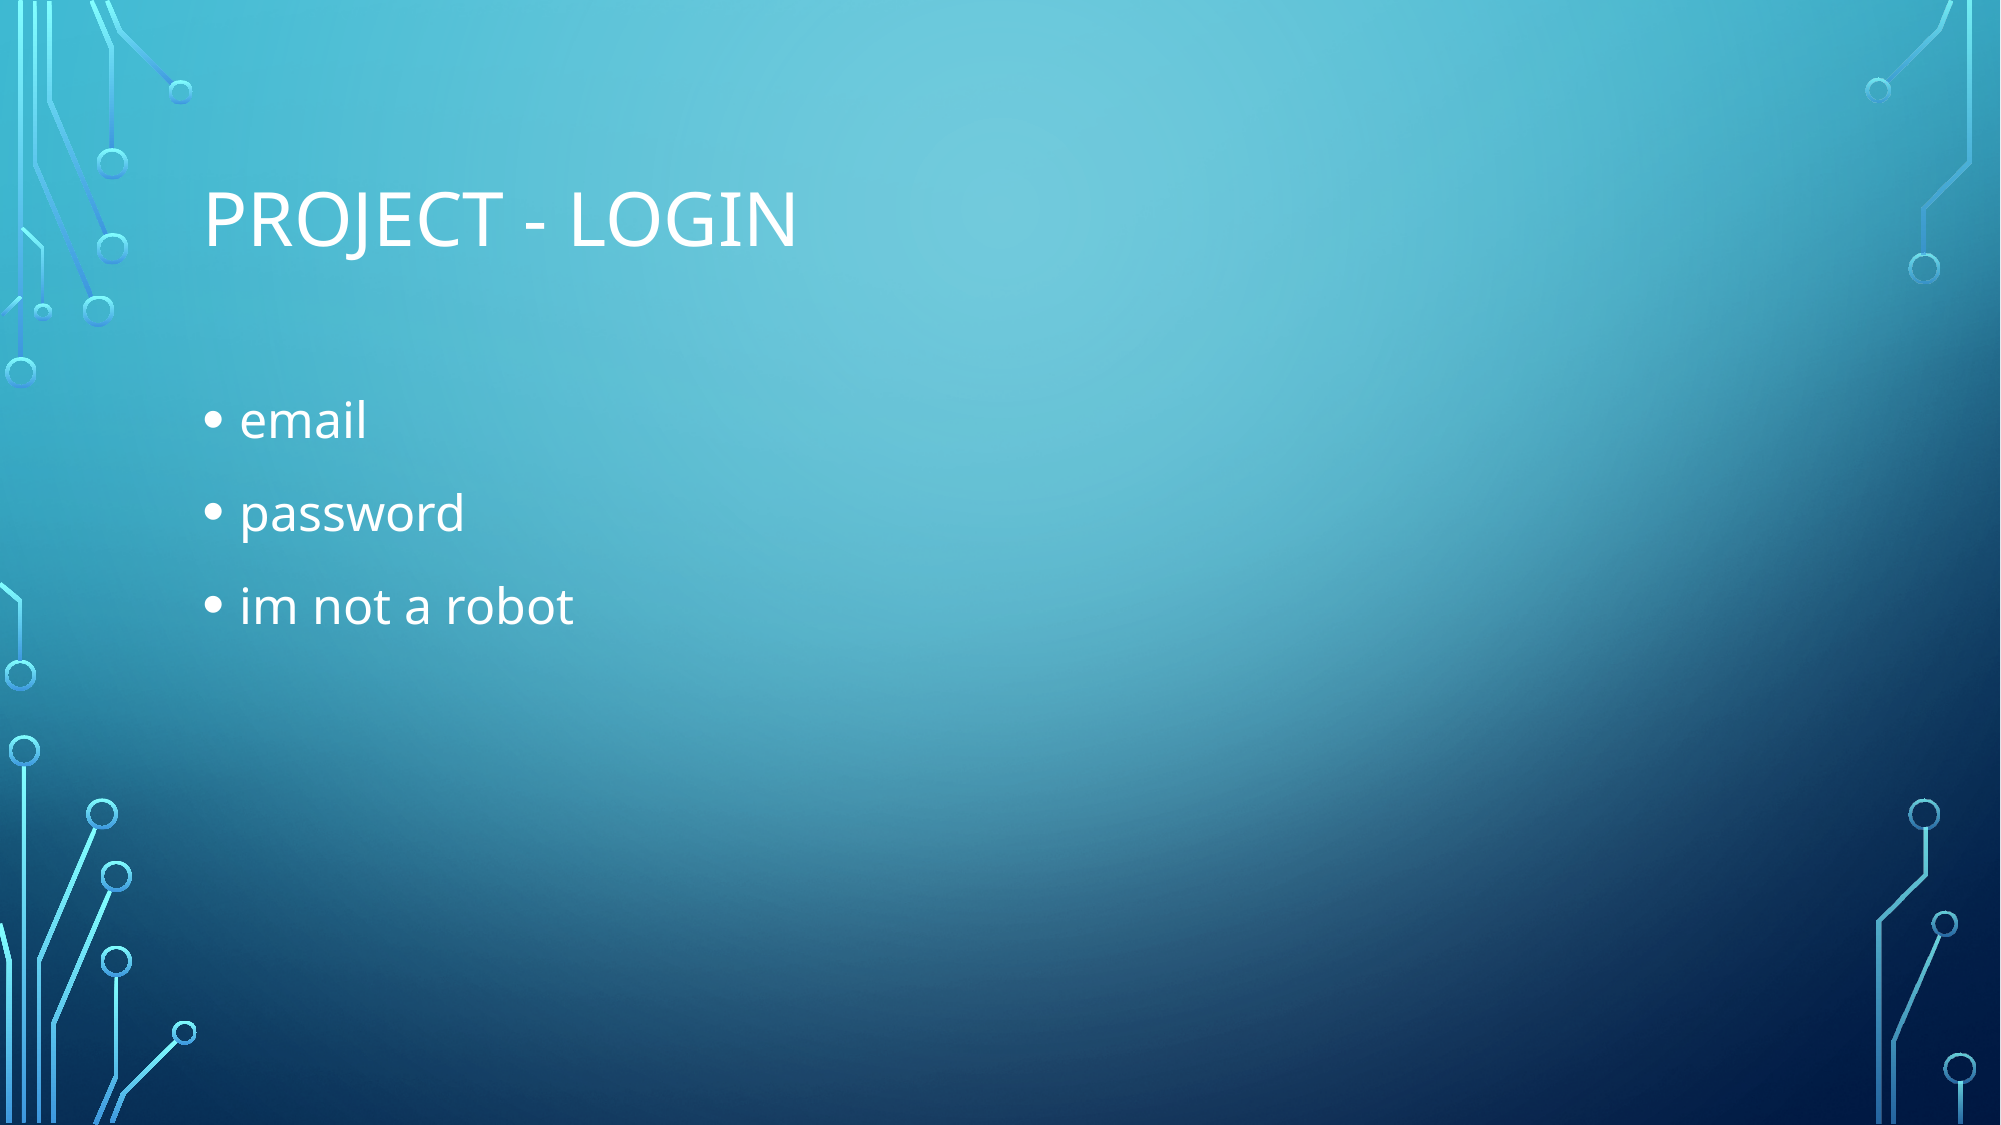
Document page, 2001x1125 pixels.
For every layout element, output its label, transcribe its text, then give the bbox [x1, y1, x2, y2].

list email password im not a robot [187, 369, 1813, 950]
title project - login [187, 101, 1813, 344]
